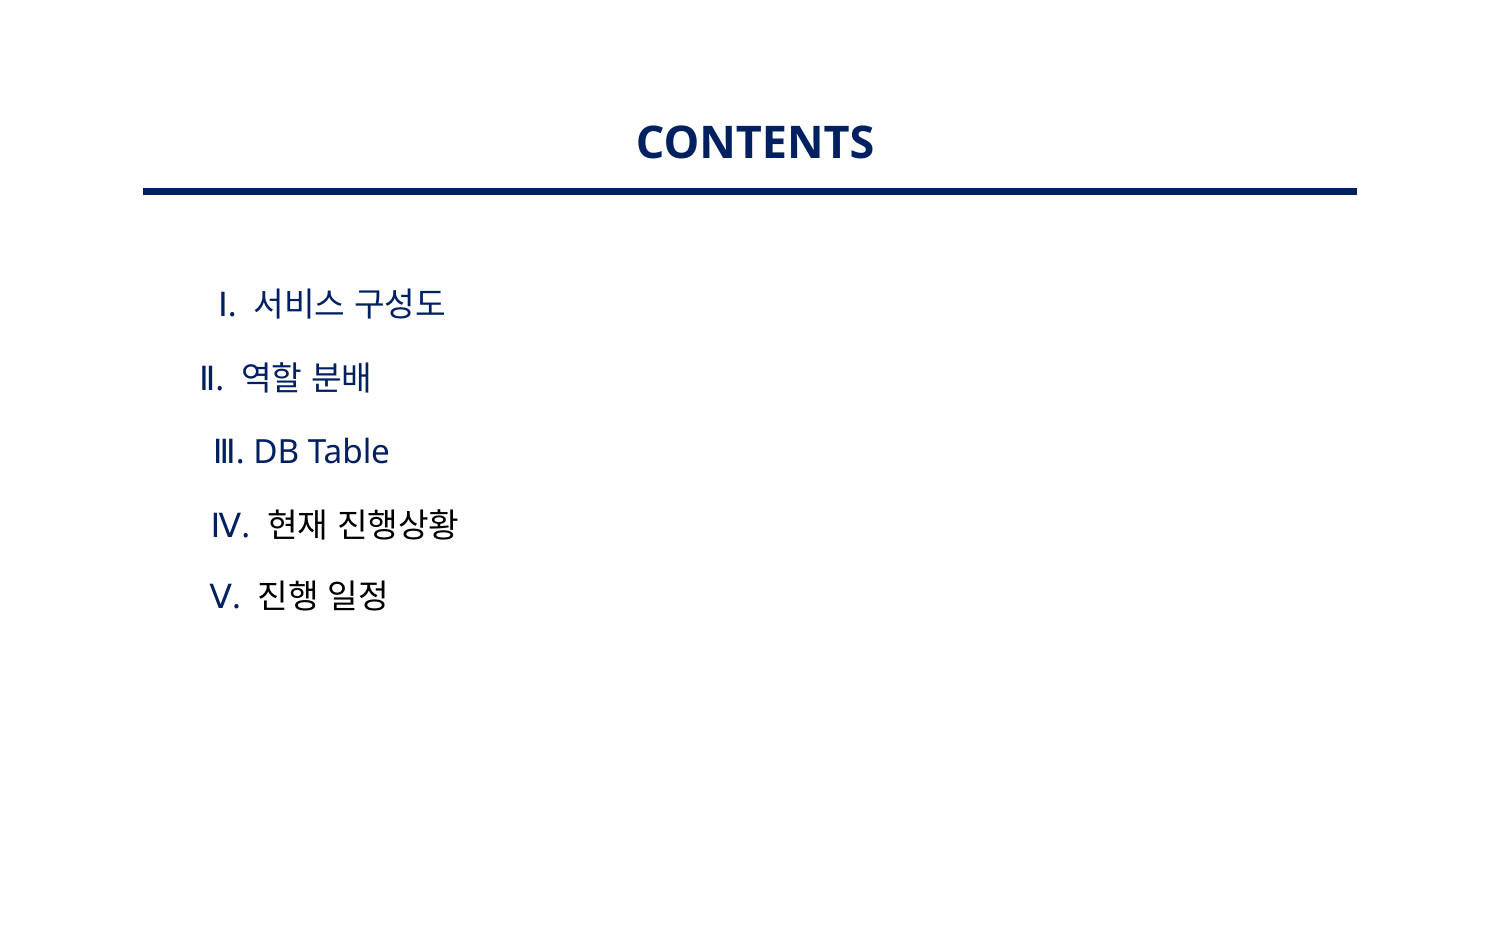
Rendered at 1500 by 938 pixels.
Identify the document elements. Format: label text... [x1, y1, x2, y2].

text_box CONTENTS [621, 105, 890, 175]
text_box Ⅲ. DB Table [198, 423, 406, 478]
text_box Ⅰ. 서비스 구성도 [203, 275, 461, 331]
text_box Ⅳ. 현재 진행상황 [195, 497, 484, 552]
text_box Ⅴ. 진행 일정 [194, 567, 405, 623]
text_box Ⅱ. 역할 분배 [184, 349, 623, 405]
